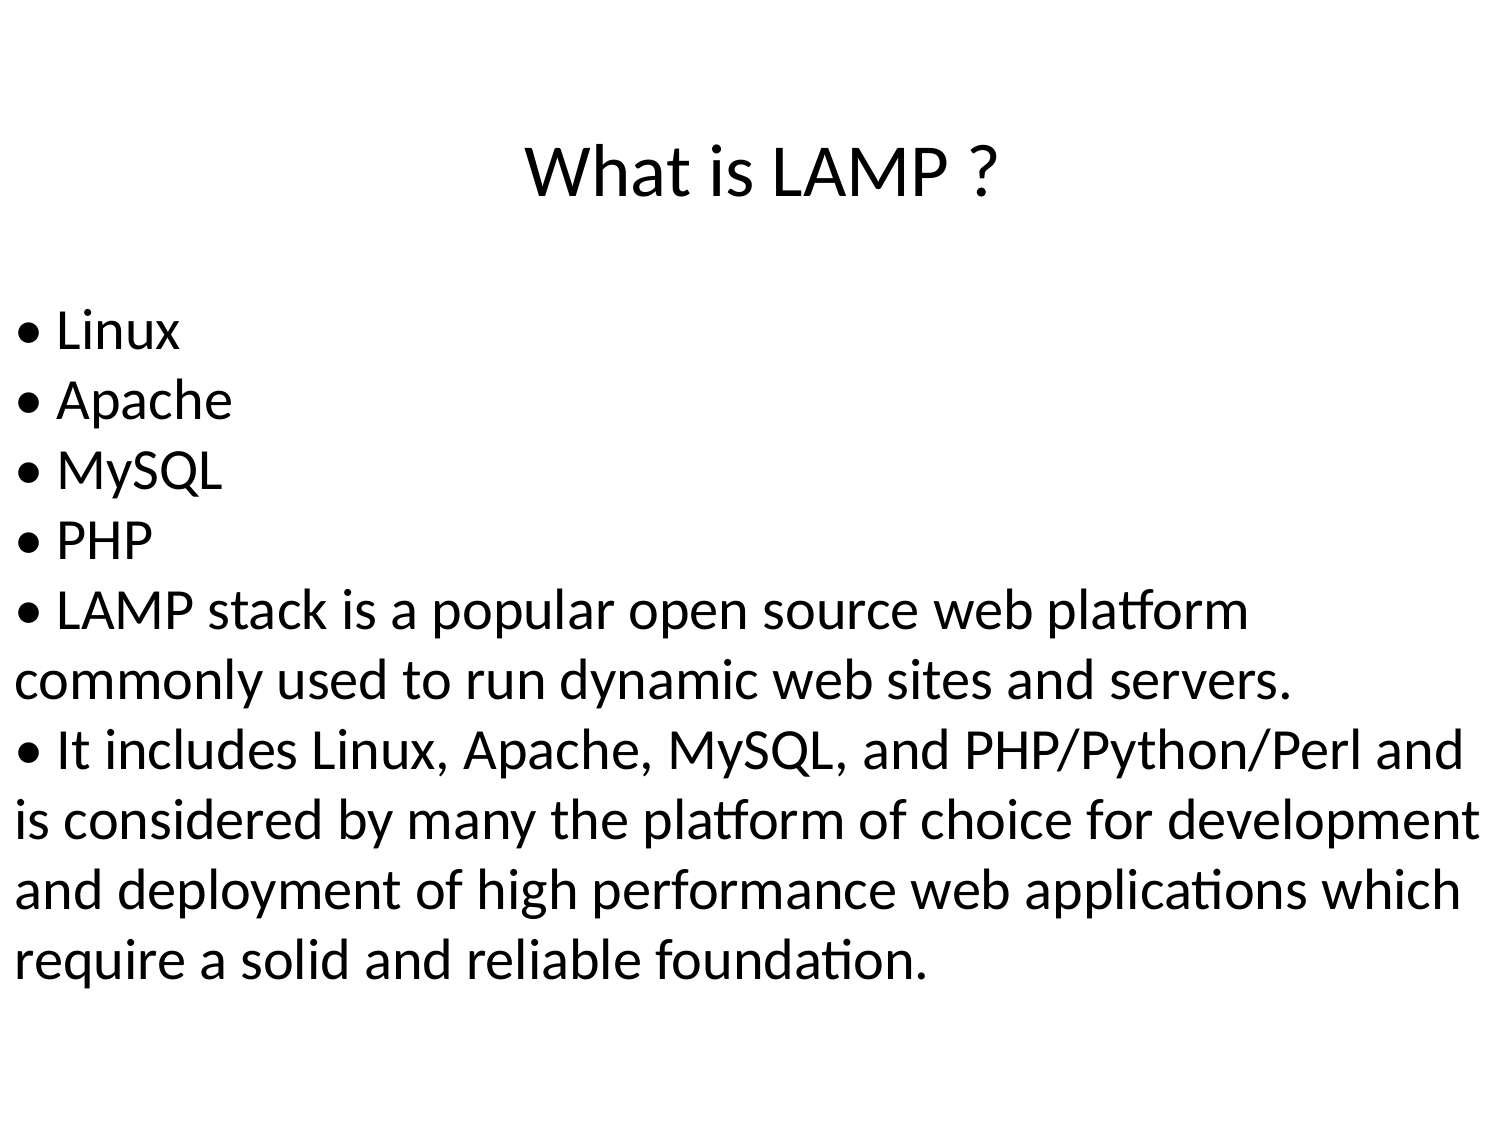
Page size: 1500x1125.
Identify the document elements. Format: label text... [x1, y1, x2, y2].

text_box What is LAMP ? • Linux • Apache • MySQL • PHP • LAMP stack is a popular open source web platform commonly used to run dynamic web sites and servers. • It includes Linux, Apache, MySQL, and PHP/Python/Perl and is considered by many the platform of choice for development and deployment of high performance web applications which require a solid and reliable foundation. [0, 113, 1500, 999]
